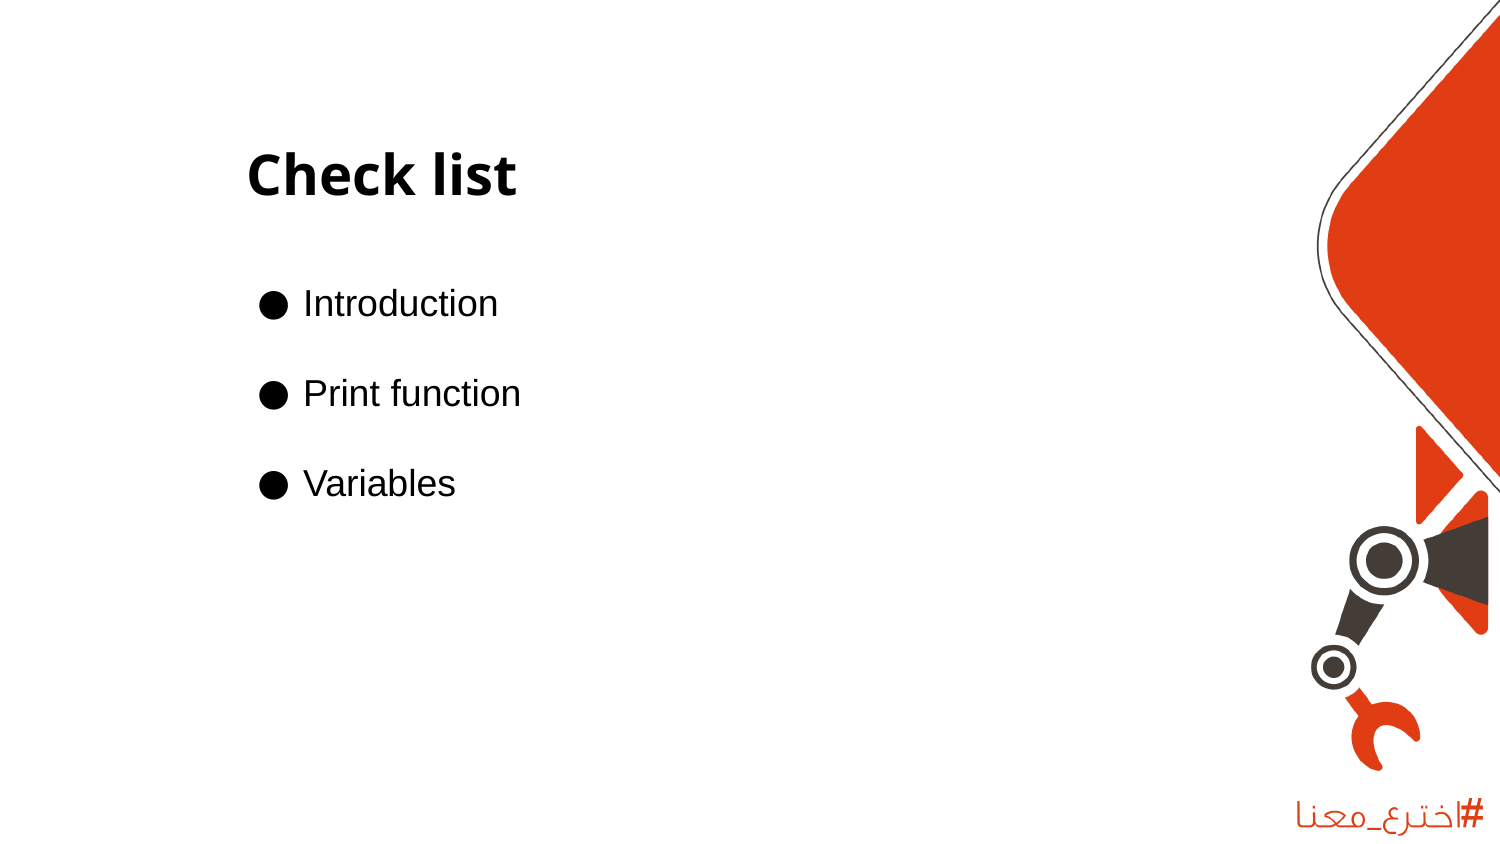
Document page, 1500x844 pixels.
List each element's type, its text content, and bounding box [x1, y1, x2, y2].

text_box Check list Introduction Print function Variables [235, 127, 1086, 689]
picture [1293, 0, 1500, 844]
